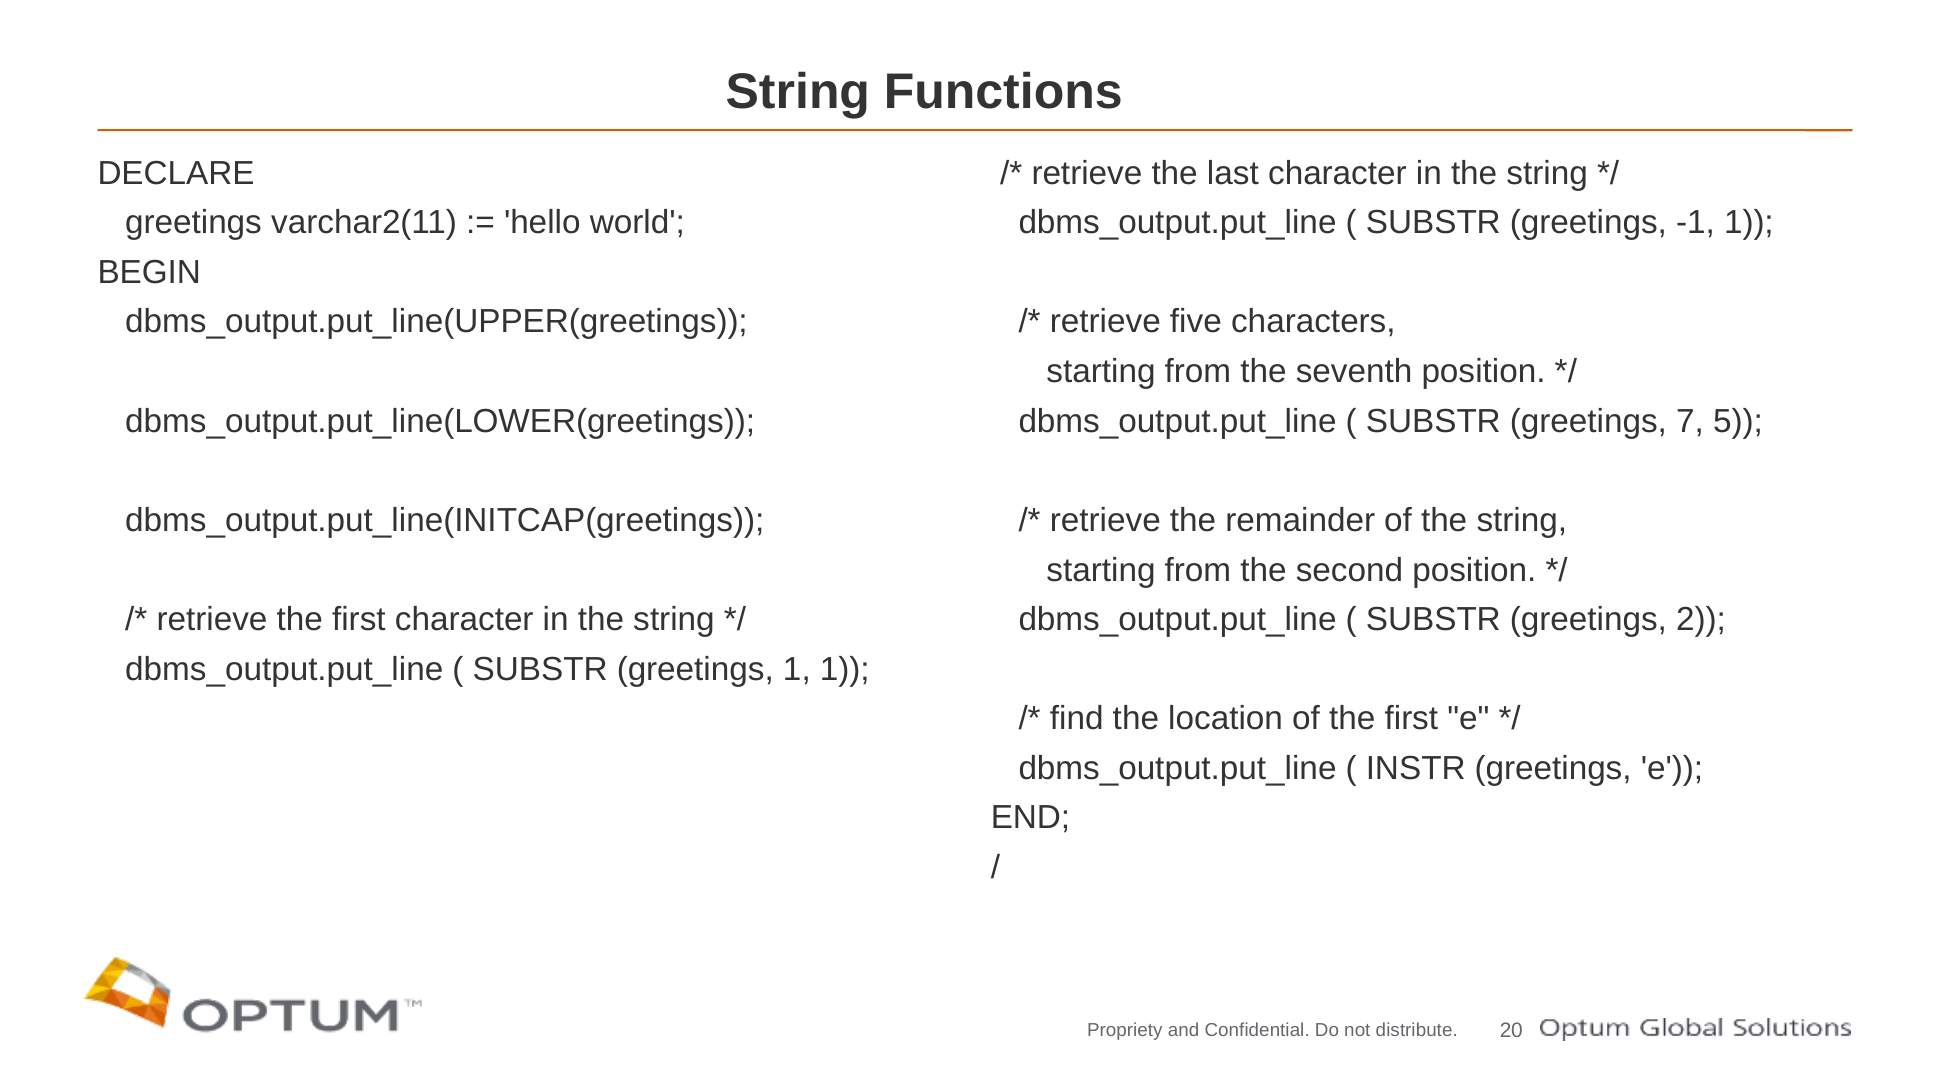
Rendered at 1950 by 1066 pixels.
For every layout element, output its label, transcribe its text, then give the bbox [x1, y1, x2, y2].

list /* retrieve the last character in the string */ dbms_output.put_line ( SUBSTR (greetings, -1, 1)); /* retrieve five characters, starting from the seventh position. */ dbms_output.put_line ( SUBSTR (greetings, 7, 5)); /* retrieve the remainder of the string, starting from the second position. */ dbms_output.put_line ( SUBSTR (greetings, 2)); /* find the location of the first "e" */ dbms_output.put_line ( INSTR (greetings, 'e')); END; / [990, 153, 1853, 938]
title String Functions [97, 23, 1852, 119]
picture [81, 955, 425, 1034]
list DECLARE greetings varchar2(11) := 'hello world'; BEGIN dbms_output.put_line(UPPER(greetings)); dbms_output.put_line(LOWER(greetings)); dbms_output.put_line(INITCAP(greetings)); /* retrieve the first character in the string */ dbms_output.put_line ( SUBSTR (greetings, 1, 1)); [97, 153, 959, 938]
slide_number 20 [1457, 1016, 1524, 1041]
picture [1540, 1018, 1851, 1041]
